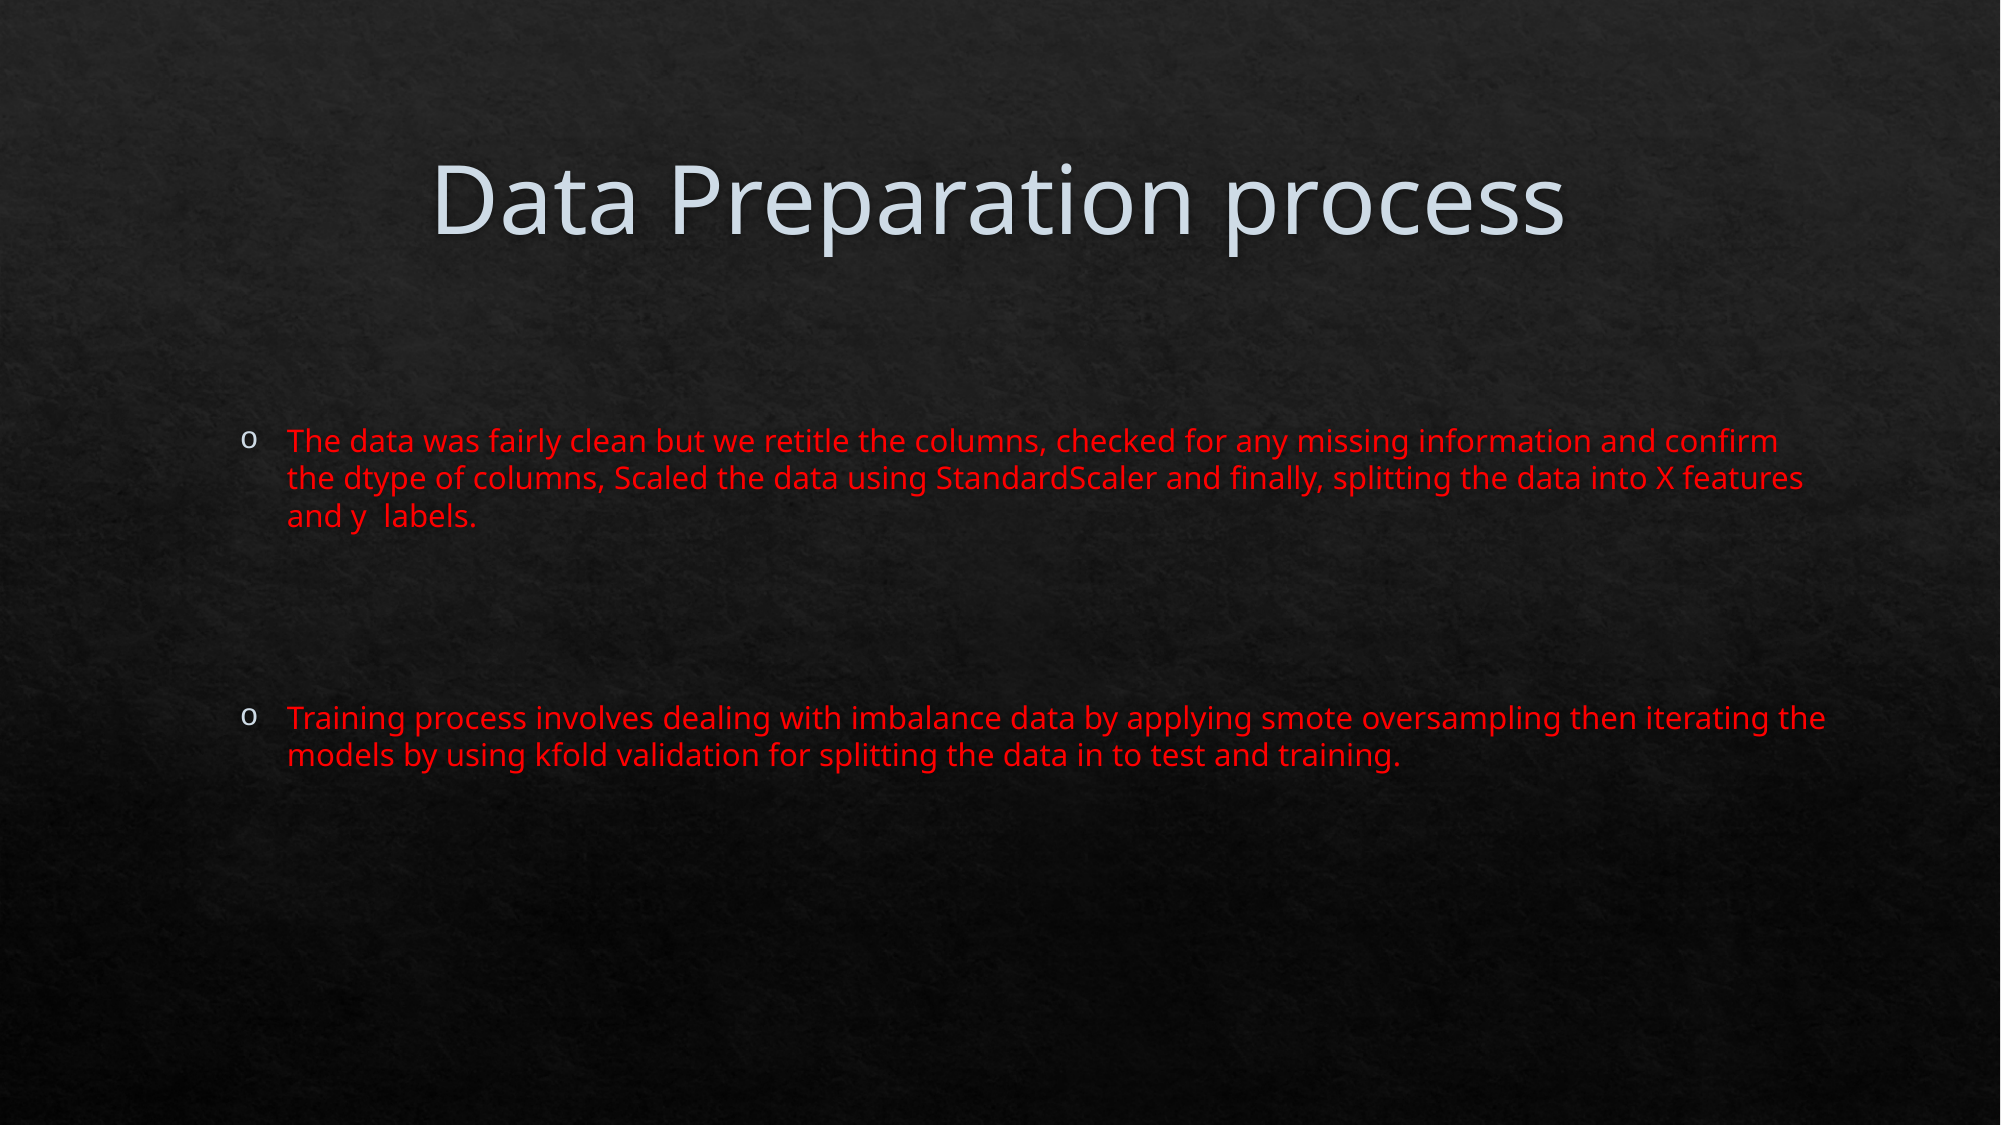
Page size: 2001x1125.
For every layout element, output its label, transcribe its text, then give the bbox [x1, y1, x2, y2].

list The data was fairly clean but we retitle the columns, checked for any missing information and confirm the dtype of columns, Scaled the data using StandardScaler and finally, splitting the data into X features and y labels. Training process involves dealing with imbalance data by applying smote oversampling then iterating the models by using kfold validation for splitting the data in to test and training. [149, 340, 1849, 950]
title Data Preparation process [149, 99, 1849, 307]
